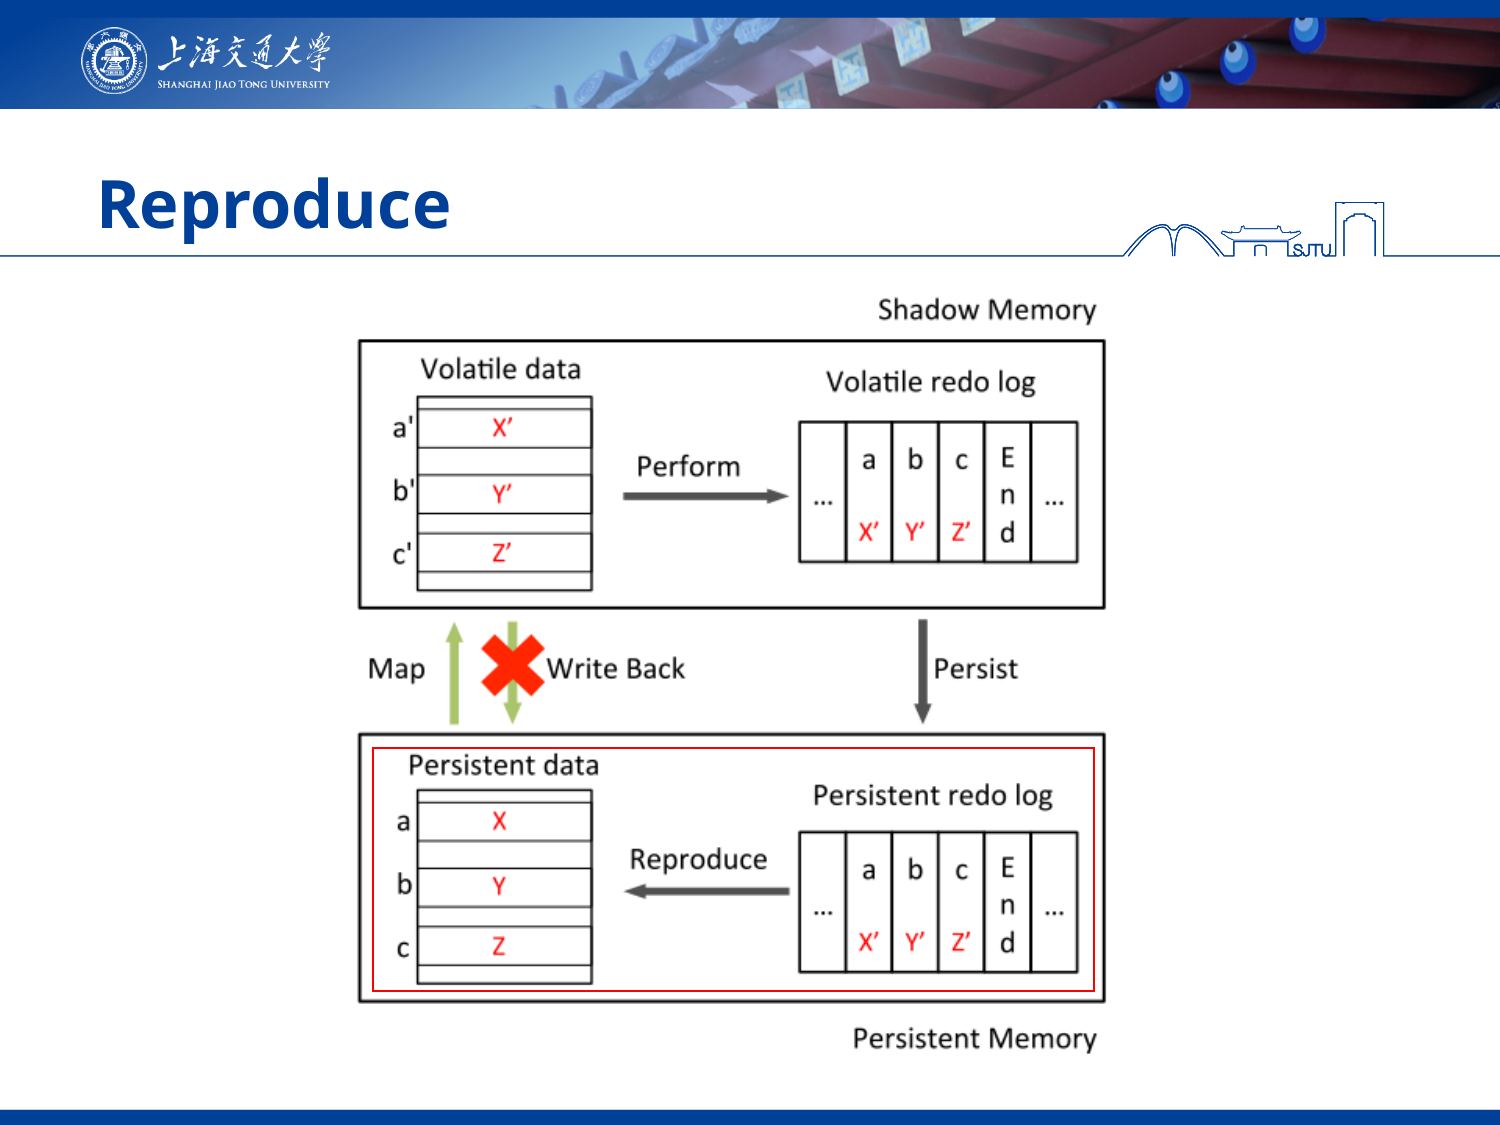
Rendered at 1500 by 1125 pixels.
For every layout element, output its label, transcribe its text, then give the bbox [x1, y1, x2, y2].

picture [0, 18, 1500, 109]
title Reproduce [81, 159, 1455, 254]
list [295, 276, 1178, 1068]
